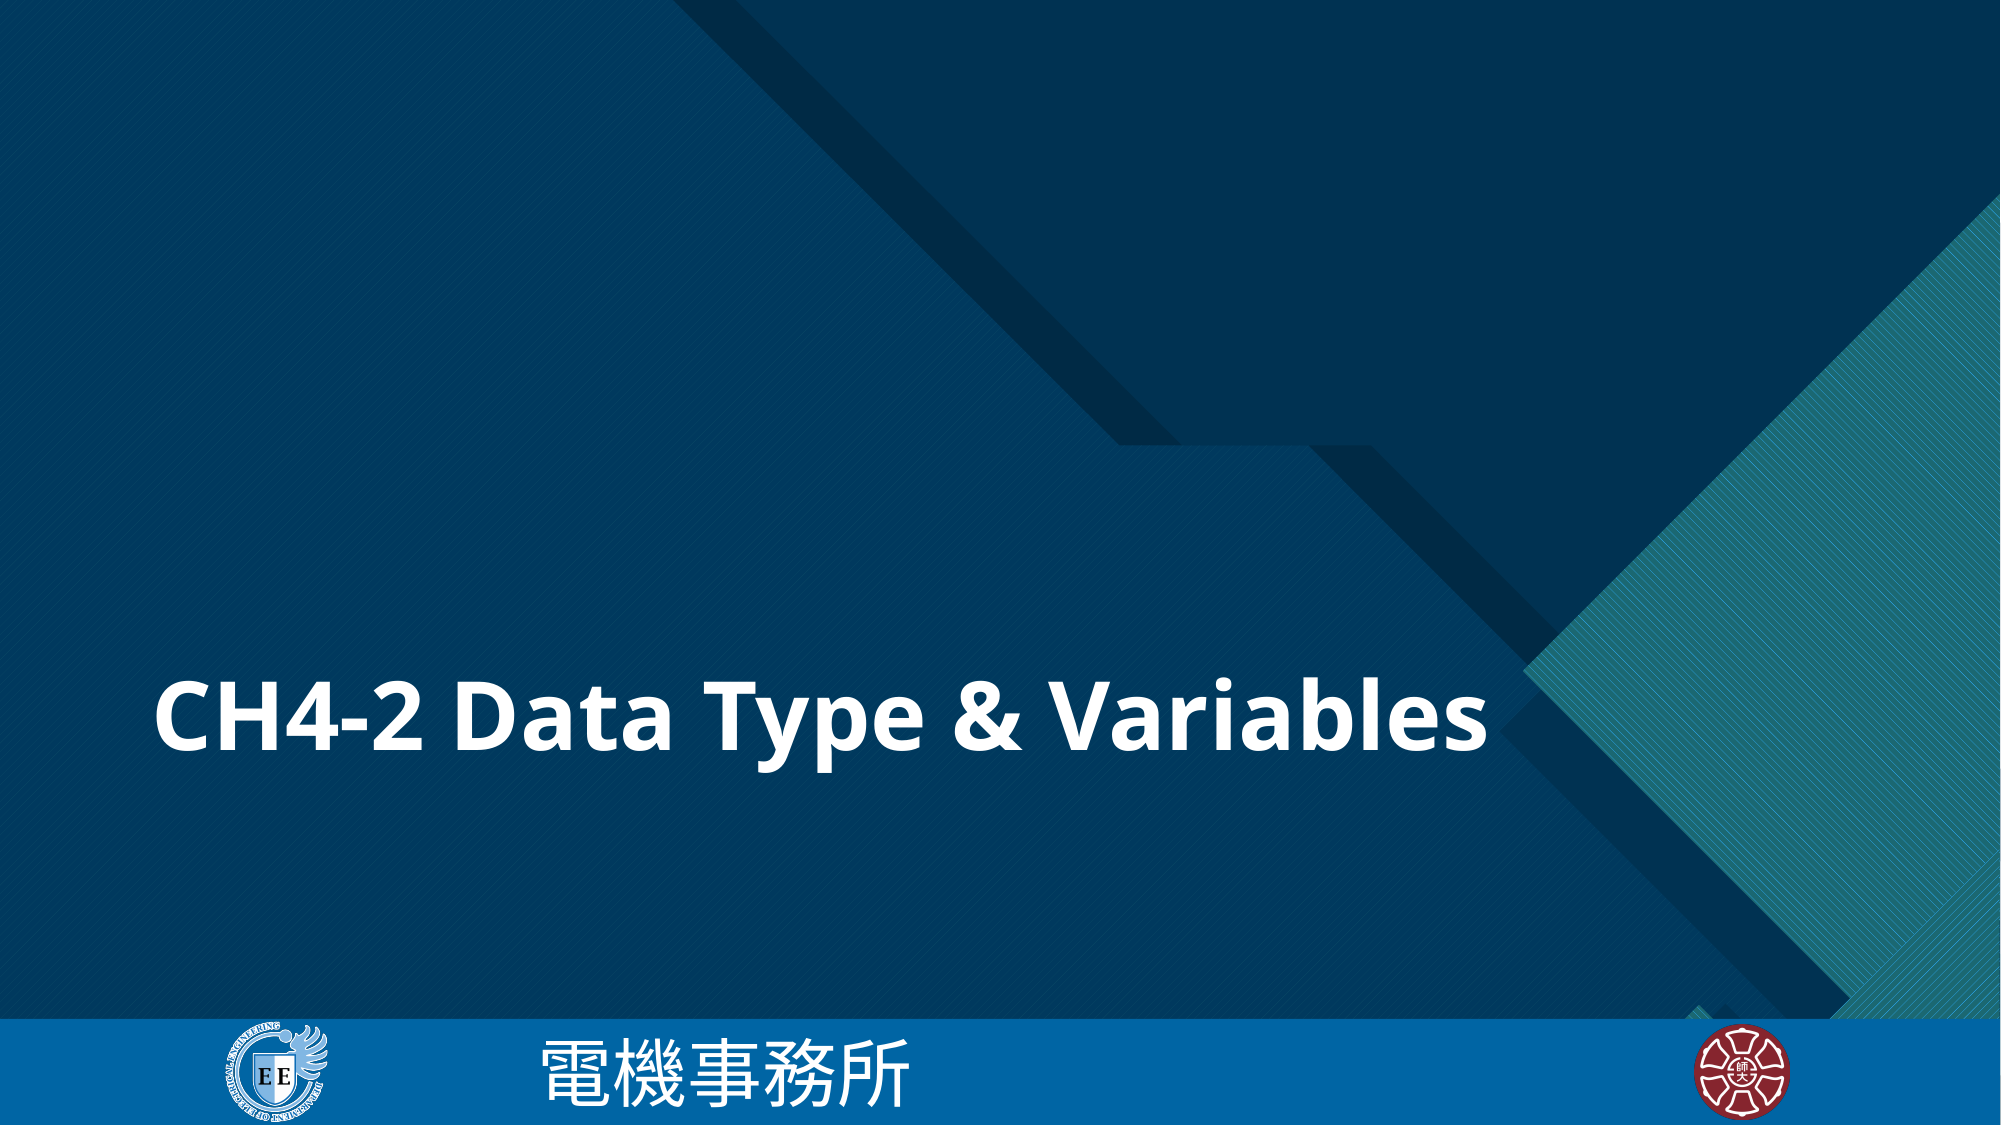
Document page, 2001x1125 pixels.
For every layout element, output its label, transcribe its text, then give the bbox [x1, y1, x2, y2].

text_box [0, 1015, 2000, 1125]
title CH4-2 Data Type & Variables [136, 637, 1525, 779]
list 電腦和Mbot間溝通的通道稱為序列埠(ㄅㄨˋ)(COM port) [1525, 522, 2001, 1015]
